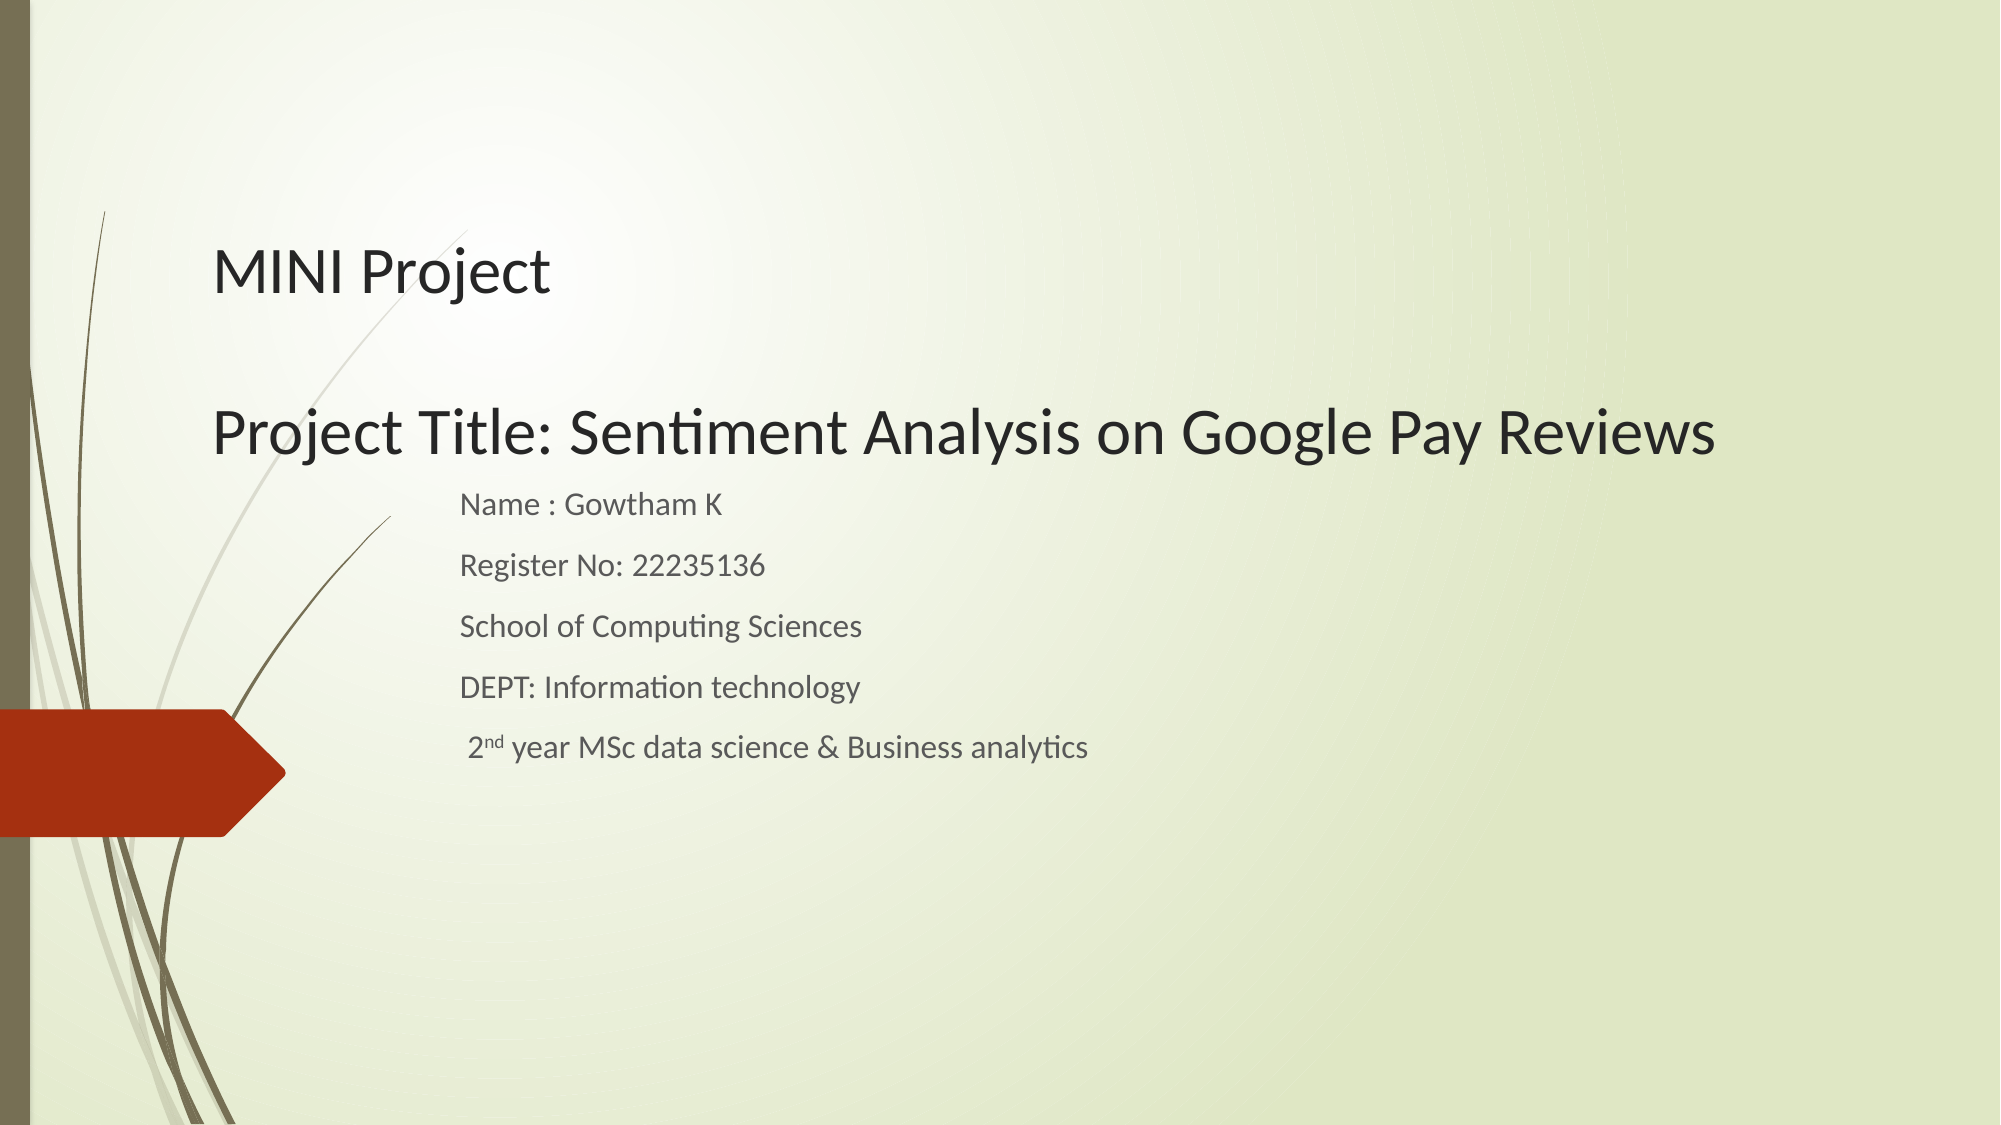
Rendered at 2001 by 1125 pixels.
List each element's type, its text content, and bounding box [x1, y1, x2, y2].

subtitle Name : Gowtham K Register No: 22235136 School of Computing Sciences DEPT: Information technology 2nd year MSc data science & Business analytics [445, 474, 1335, 833]
title MINI Project Project Title: Sentiment Analysis on Google Pay Reviews [197, 217, 1860, 475]
